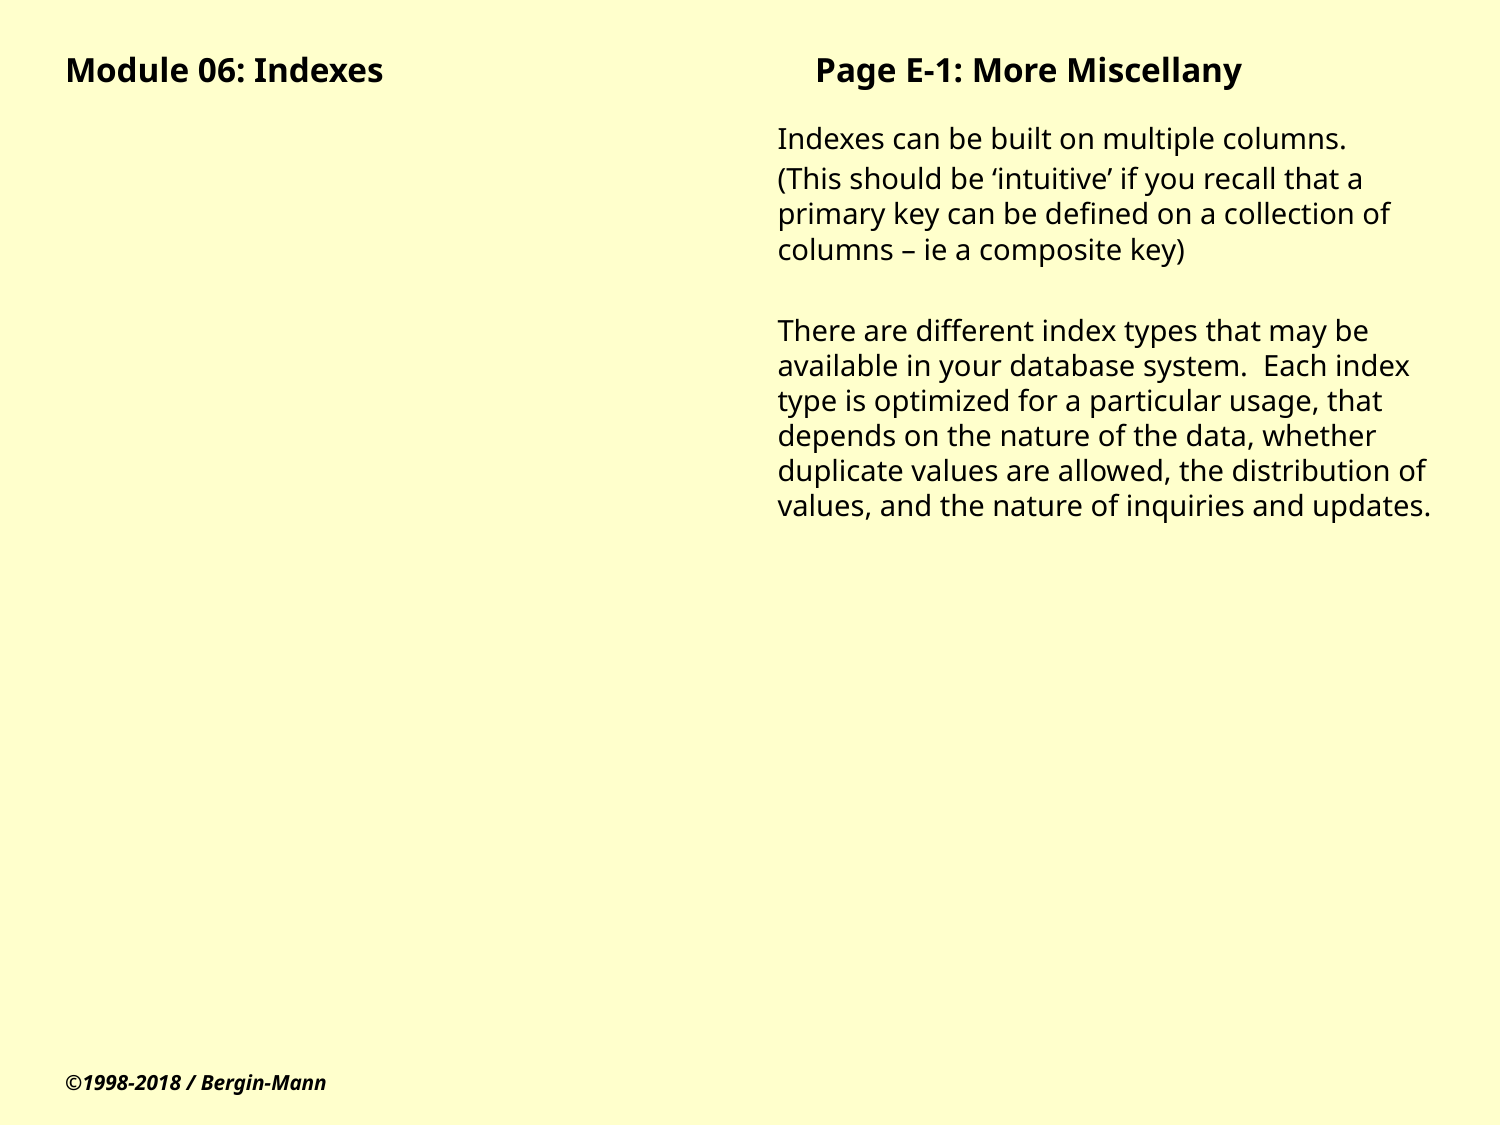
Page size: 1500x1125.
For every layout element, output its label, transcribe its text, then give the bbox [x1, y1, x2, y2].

slide_number ©1998-2018 / Bergin-Mann [50, 1062, 425, 1100]
title Module 06: Indexes Page E-1: More Miscellany [50, 37, 1450, 100]
list Indexes can be built on multiple columns. (This should be ‘intuitive’ if you recall that a primary key can be defined on a collection of columns – ie a composite key) There are different index types that may be available in your database system. Each index type is optimized for a particular usage, that depends on the nature of the data, whether duplicate values are allowed, the distribution of values, and the nature of inquiries and updates. [762, 112, 1450, 1050]
